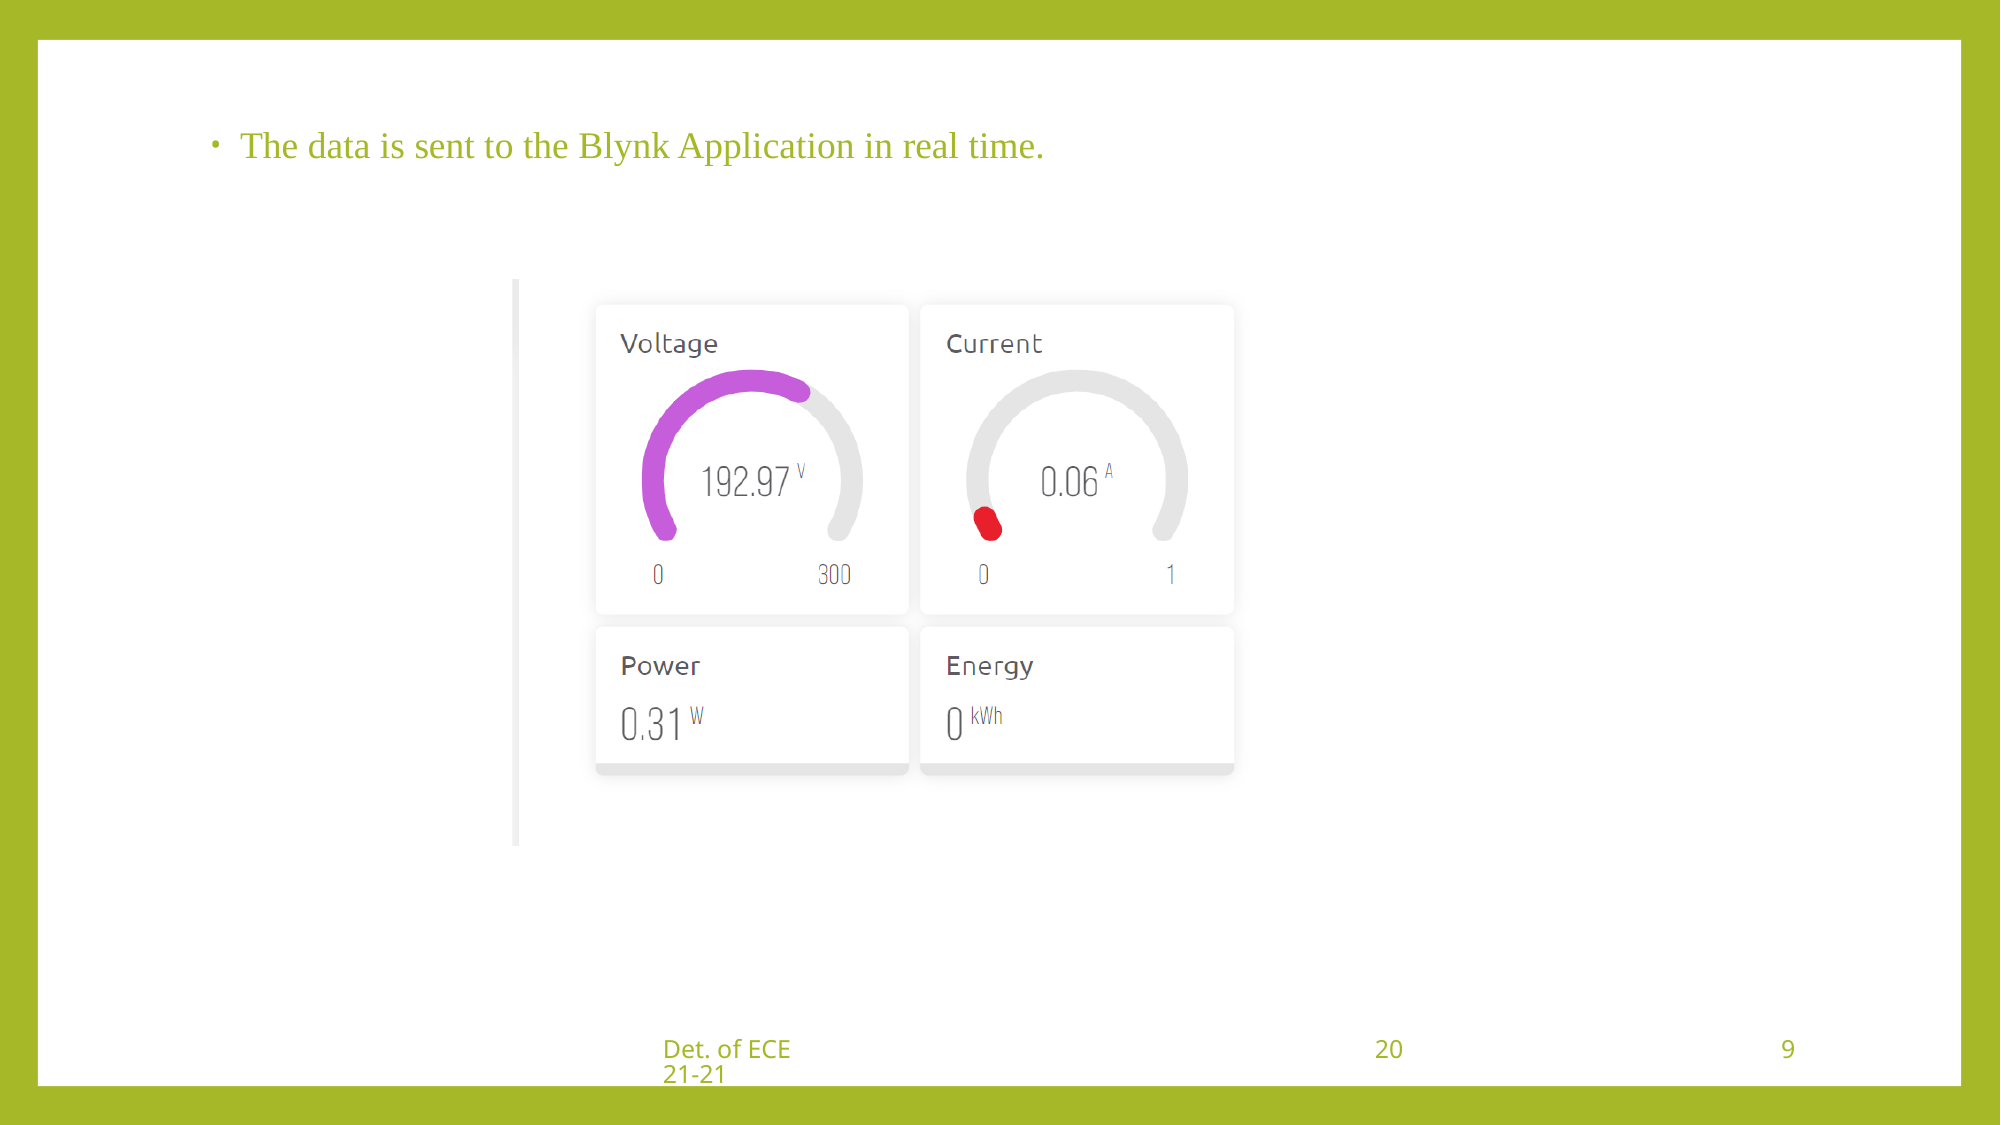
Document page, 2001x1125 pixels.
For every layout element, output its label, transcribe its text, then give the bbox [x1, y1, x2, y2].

footer Det. of ECE 2021-21 [647, 1020, 1422, 1081]
slide_number 9 [1530, 1020, 1811, 1081]
picture [512, 279, 1488, 846]
list The data is sent to the Blynk Application in real time. [187, 118, 1808, 1000]
